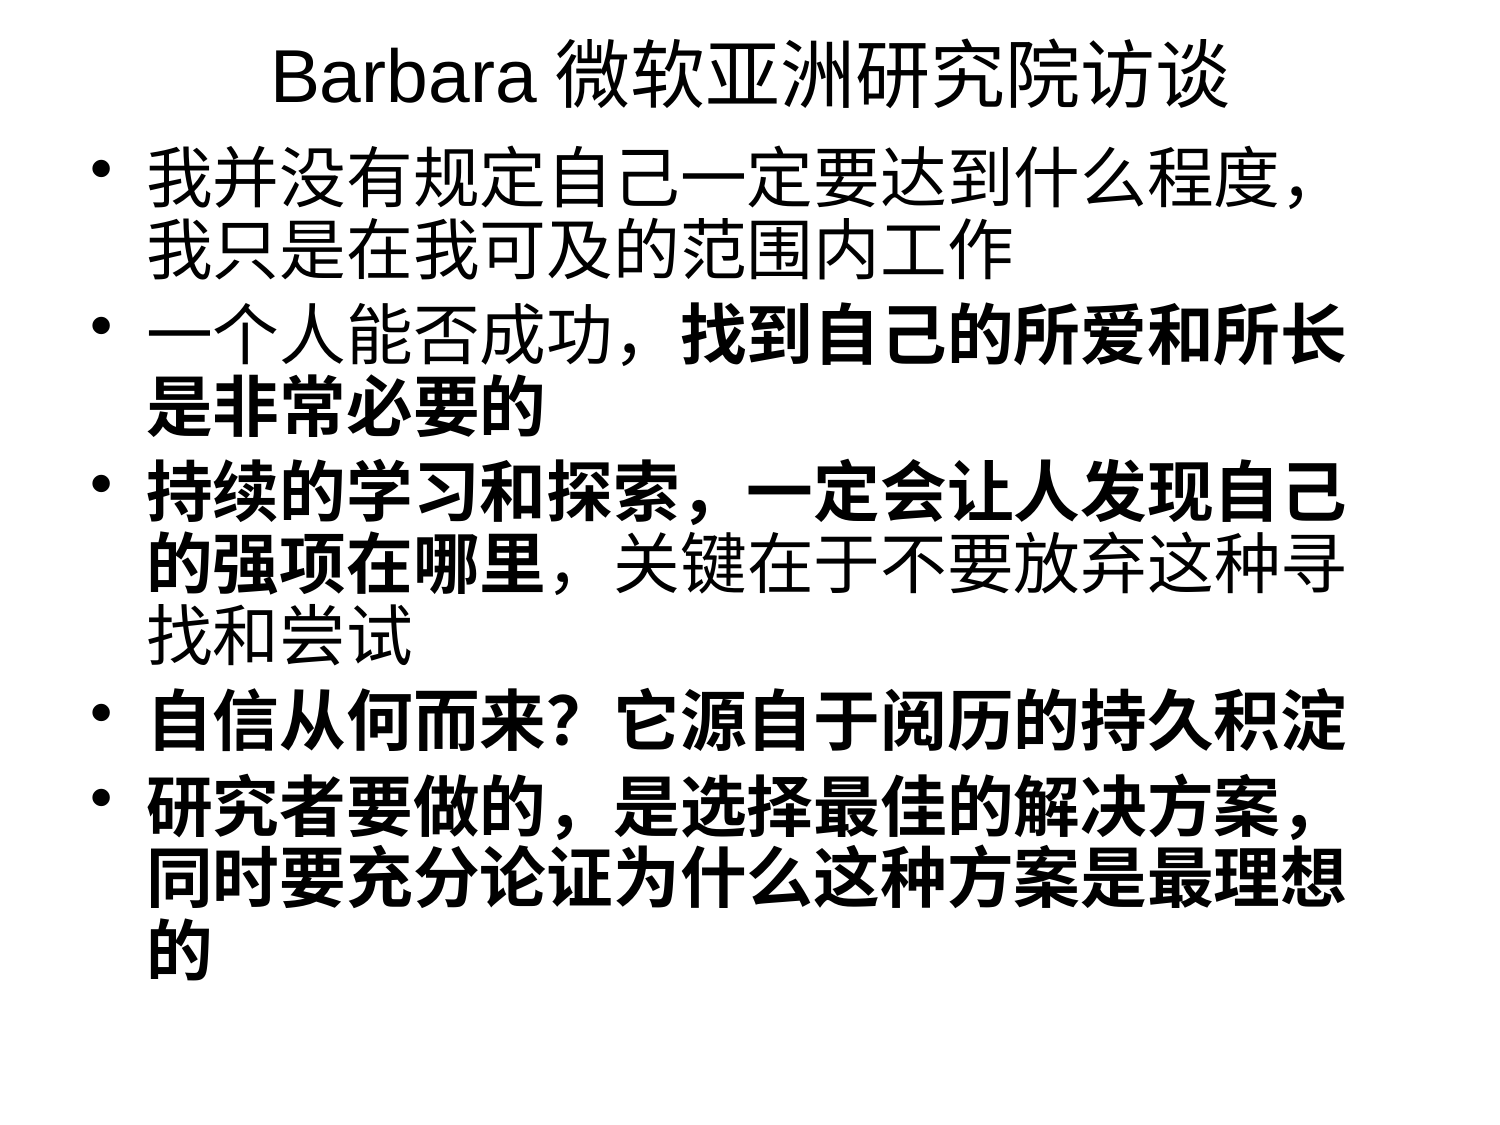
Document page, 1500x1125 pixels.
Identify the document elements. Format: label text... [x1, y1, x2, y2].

list 我并没有规定自己一定要达到什么程度，我只是在我可及的范围内工作 一个人能否成功，找到自己的所爱和所长是非常必要的 持续的学习和探索，一定会让人发现自己的强项在哪里，关键在于不要放弃这种寻找和尝试 自信从何而来？它源自于阅历的持久积淀 研究者要做的，是选择最佳的解决方案，同时要充分论证为什么这种方案是最理想的 [75, 137, 1425, 1106]
title Barbara微软亚洲研究院访谈 [75, 7, 1425, 137]
